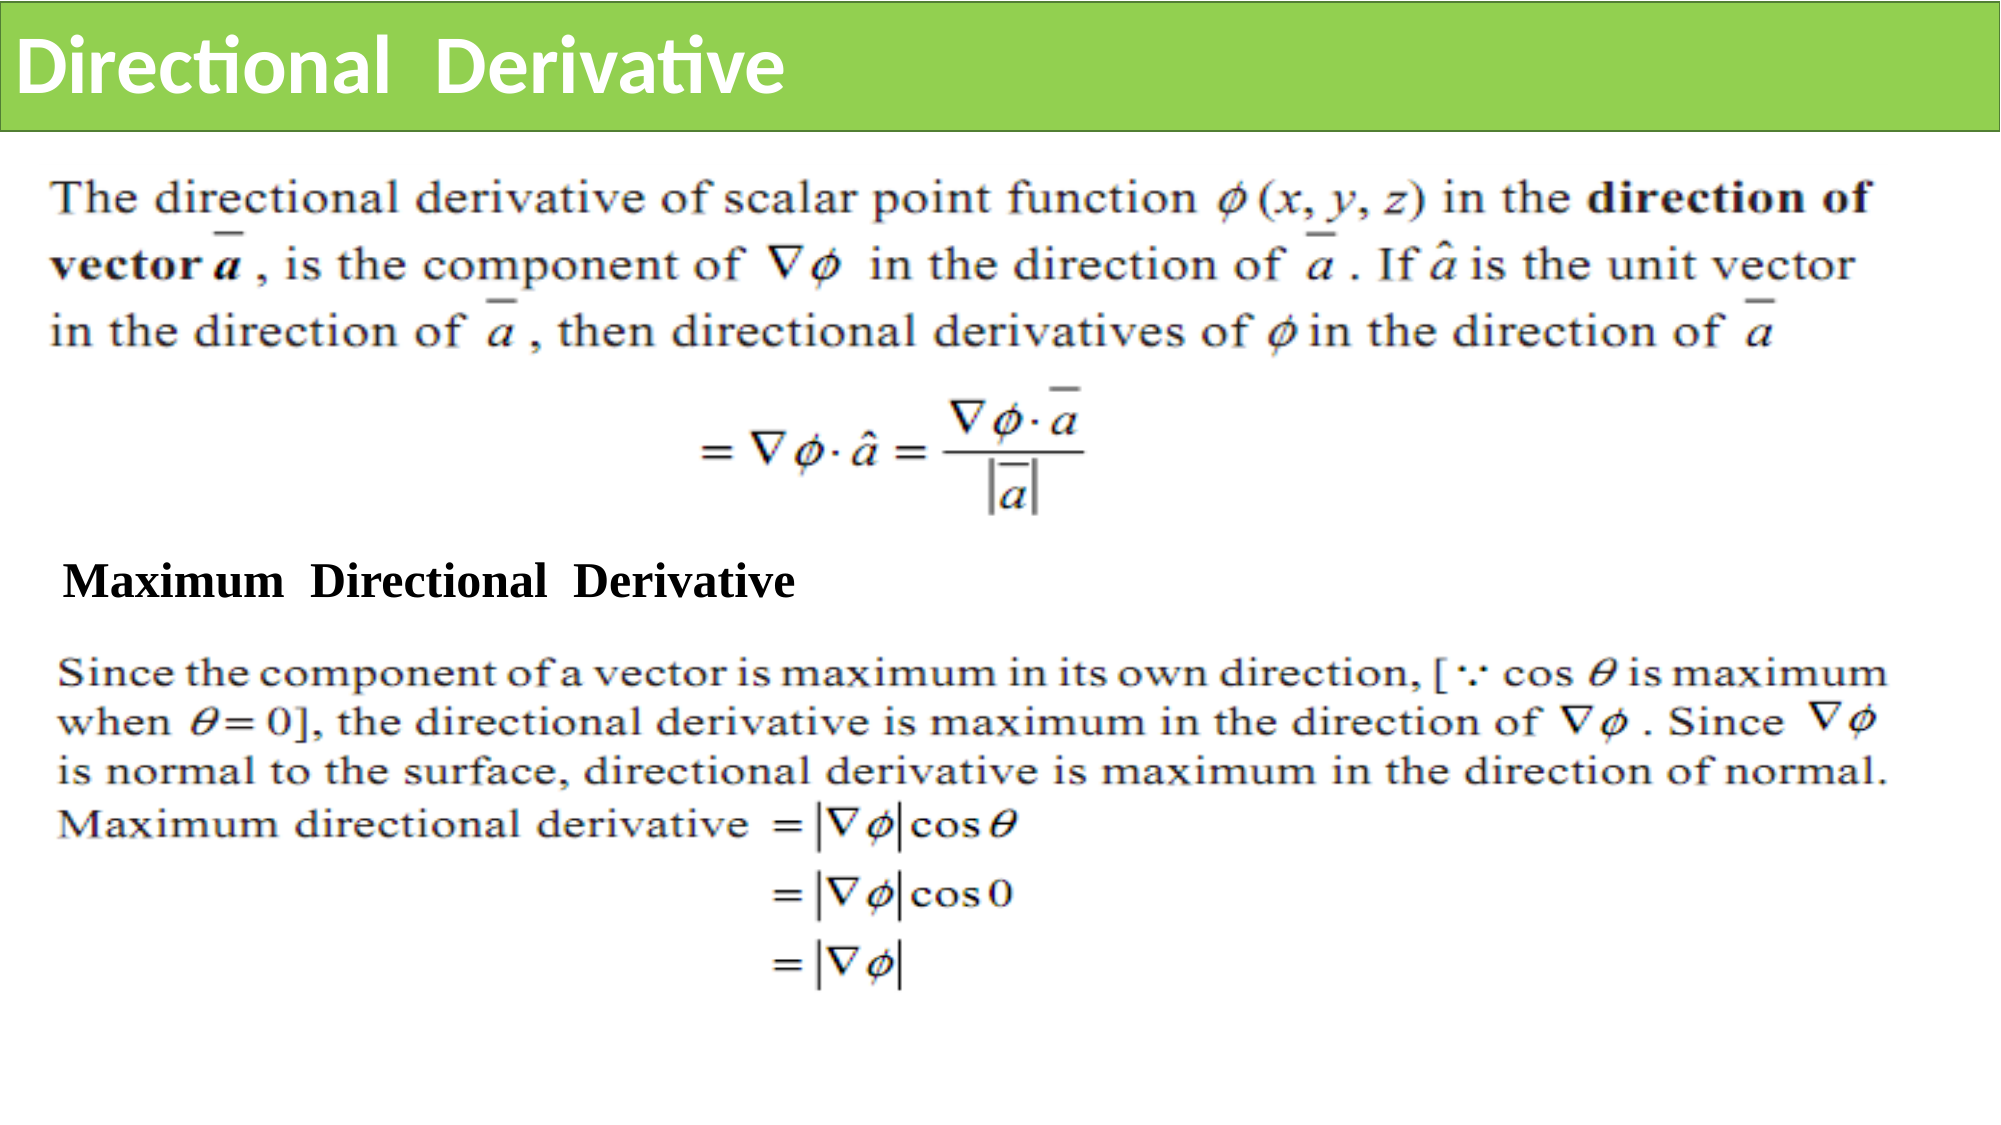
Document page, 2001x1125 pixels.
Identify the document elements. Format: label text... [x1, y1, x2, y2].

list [50, 635, 1925, 1005]
title Directional Derivative [0, 1, 2000, 132]
text_box Maximum Directional Derivative [47, 539, 811, 615]
picture [39, 163, 1888, 535]
